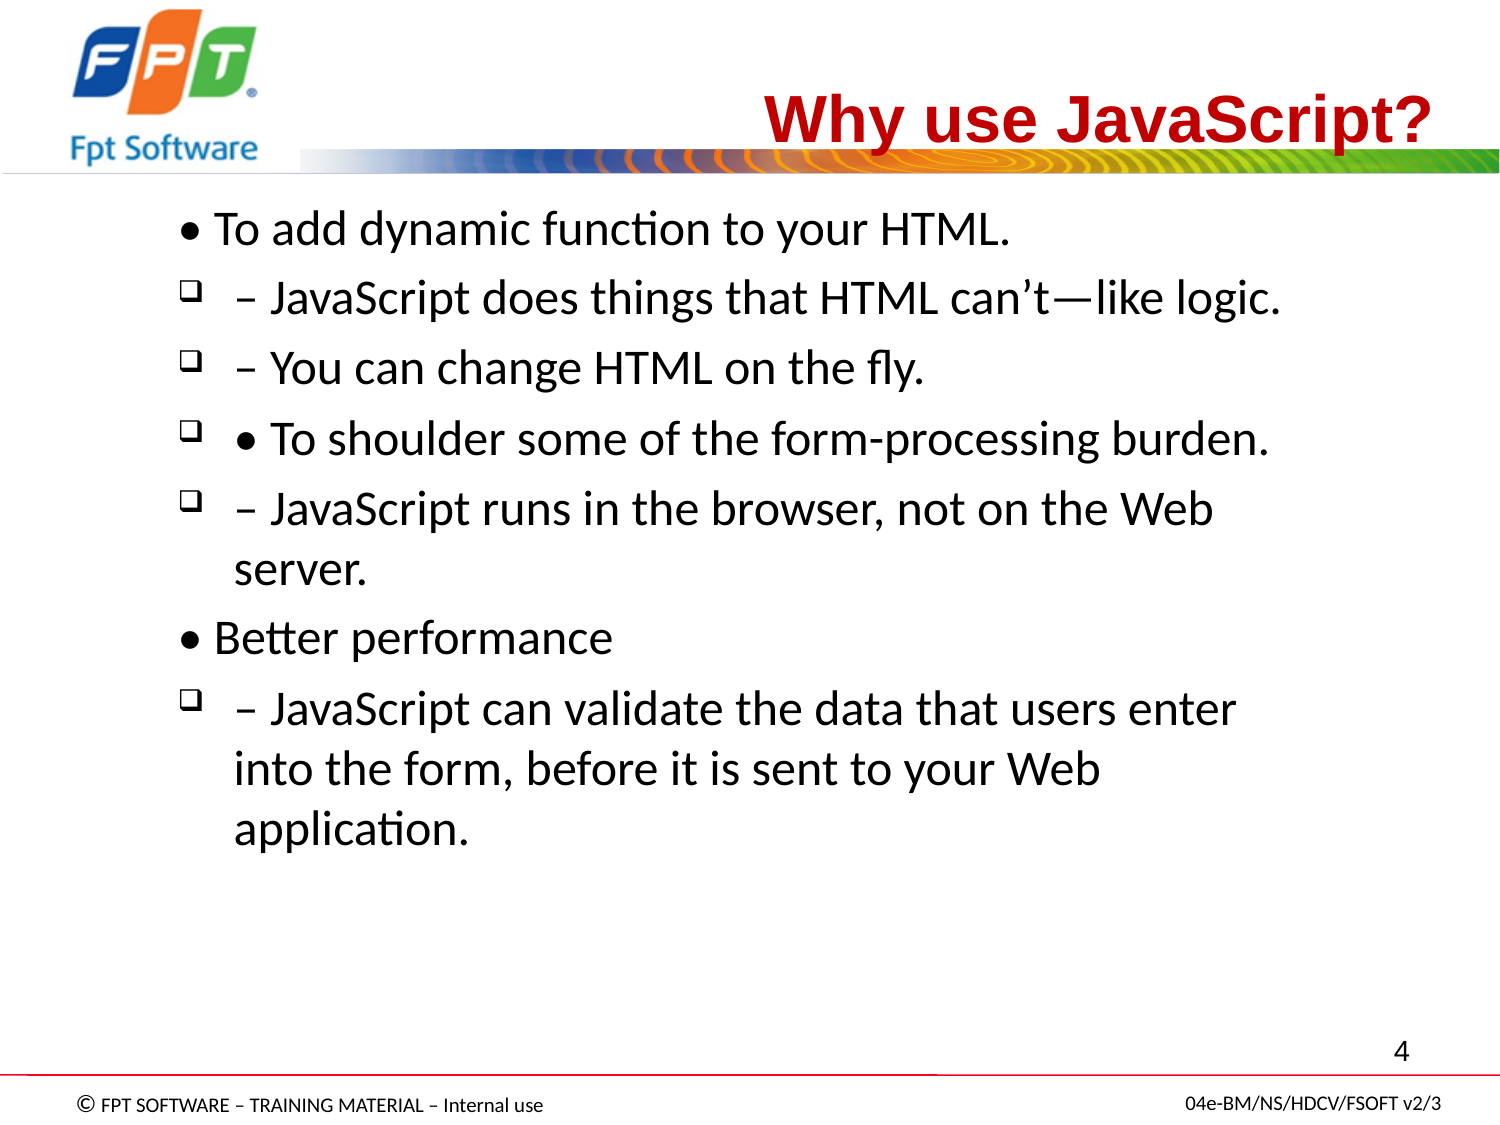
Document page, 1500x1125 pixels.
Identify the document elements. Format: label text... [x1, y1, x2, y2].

text_box 4 [1074, 1024, 1425, 1103]
list • To add dynamic function to your HTML. – JavaScript does things that HTML can’t—like logic. – You can change HTML on the fly. • To shoulder some of the form-processing burden. – JavaScript runs in the browser, not on the Web server. • Better performance – JavaScript can validate the data that users enter into the form, before it is sent to your Web application. [162, 187, 1329, 936]
title Why use JavaScript? [105, 25, 1450, 164]
picture [0, 8, 1500, 300]
